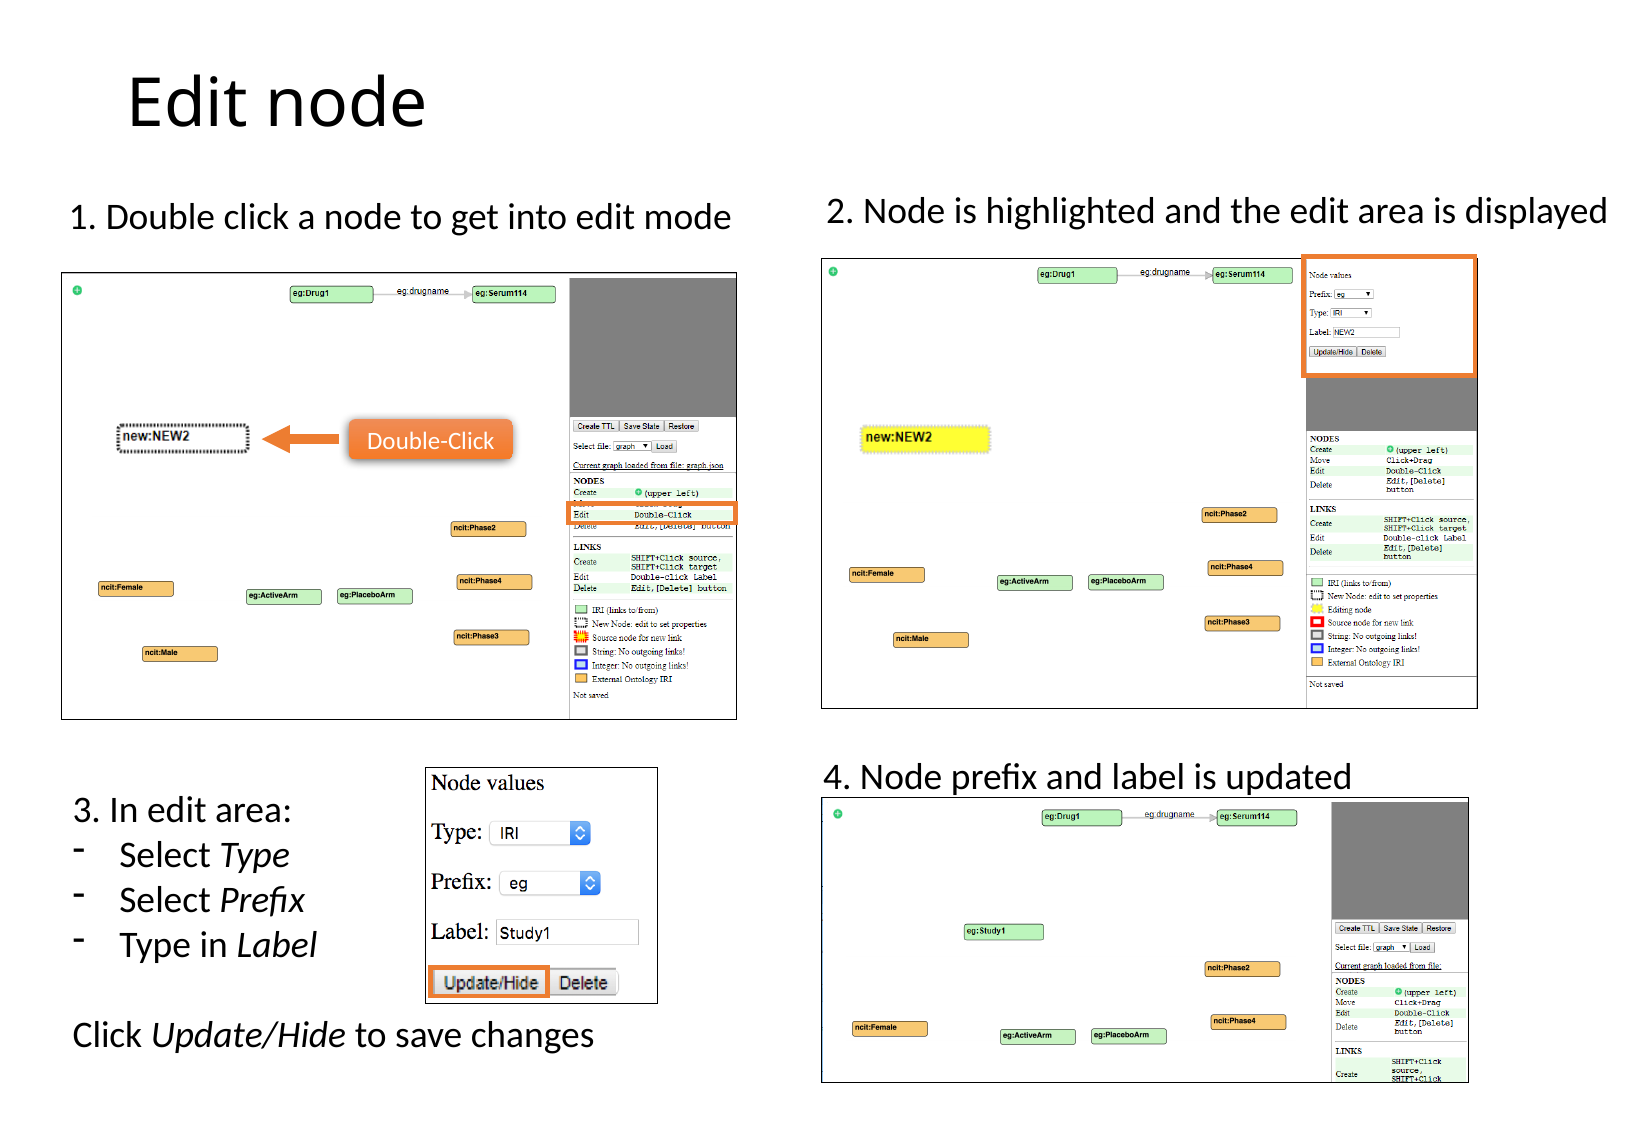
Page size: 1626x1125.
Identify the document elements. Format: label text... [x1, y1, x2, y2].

text_box 1. Double click a node to get into edit mode [54, 184, 748, 245]
picture [821, 797, 1470, 1083]
text_box 3. In edit area: Select Type Select Prefix Type in Label Click Update/Hide to save changes [57, 777, 705, 1063]
text_box 4. Node prefix and label is updated [808, 744, 1456, 805]
picture [821, 258, 1478, 709]
title Edit node [111, 59, 1514, 149]
picture [425, 766, 658, 1004]
picture [61, 272, 737, 720]
text_box 2. Node is highlighted and the edit area is displayed [811, 178, 1625, 239]
